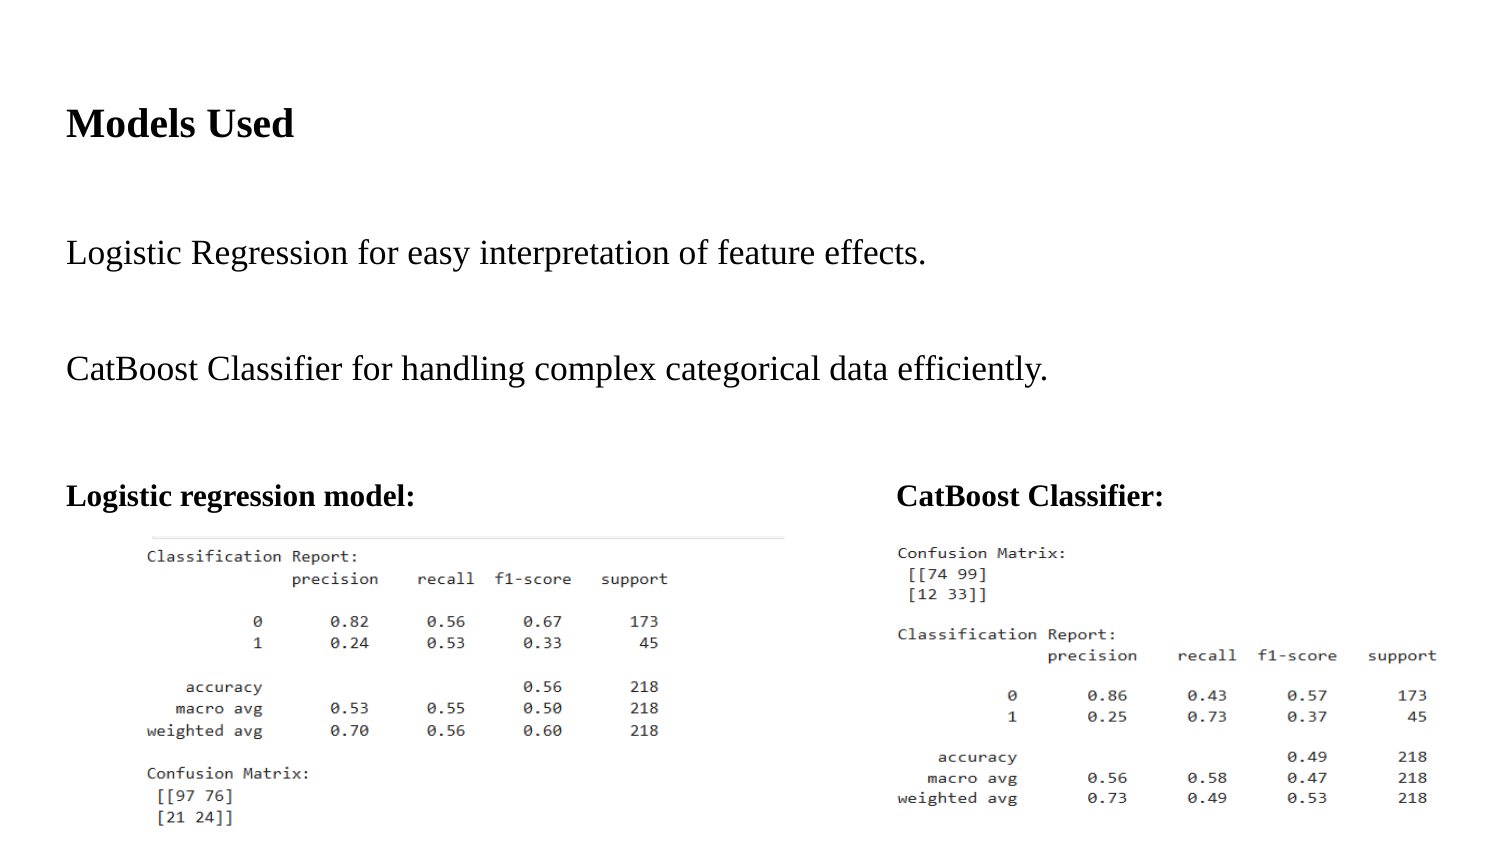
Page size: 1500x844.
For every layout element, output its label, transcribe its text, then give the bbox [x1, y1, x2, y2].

title Models Used [51, 72, 1449, 166]
picture [795, 540, 1500, 831]
picture [39, 536, 785, 835]
list Logistic Regression for easy interpretation of feature effects. CatBoost Classifier for handling complex categorical data efficiently. Logistic regression model: CatBoost Classifier: [51, 166, 1449, 544]
